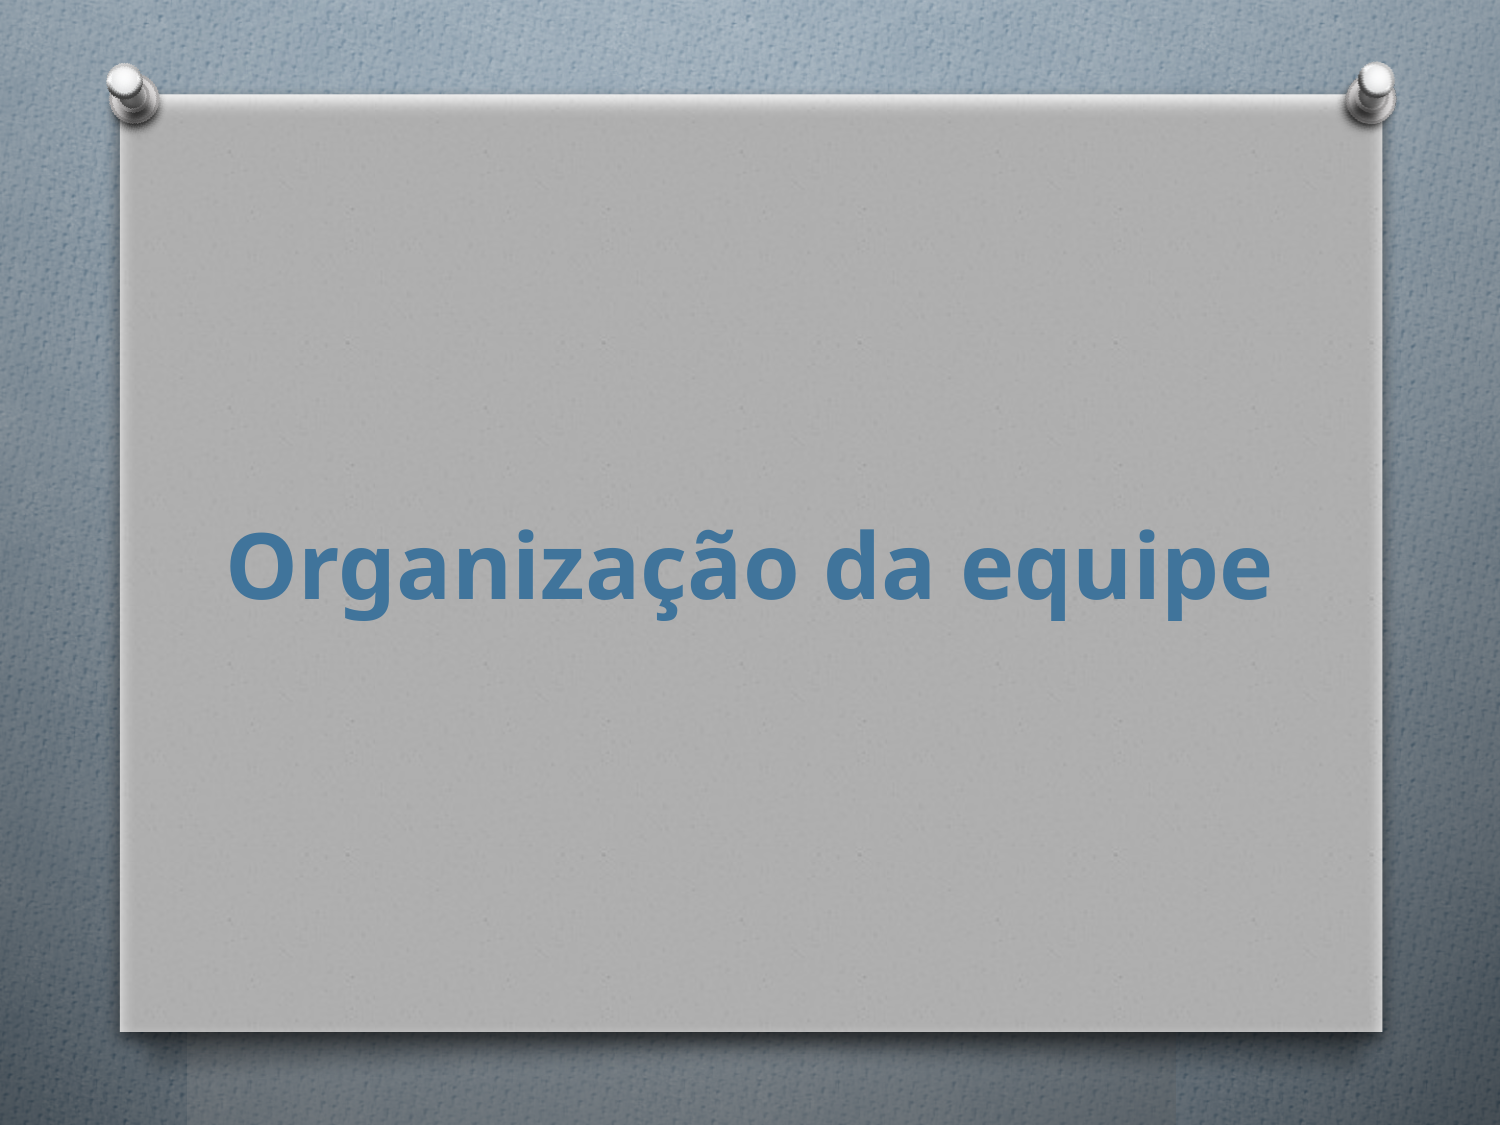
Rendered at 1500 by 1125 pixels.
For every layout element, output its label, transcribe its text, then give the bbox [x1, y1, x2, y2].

picture [1317, 35, 1439, 156]
picture [75, 29, 198, 153]
title Organização da equipe [75, 468, 1425, 657]
